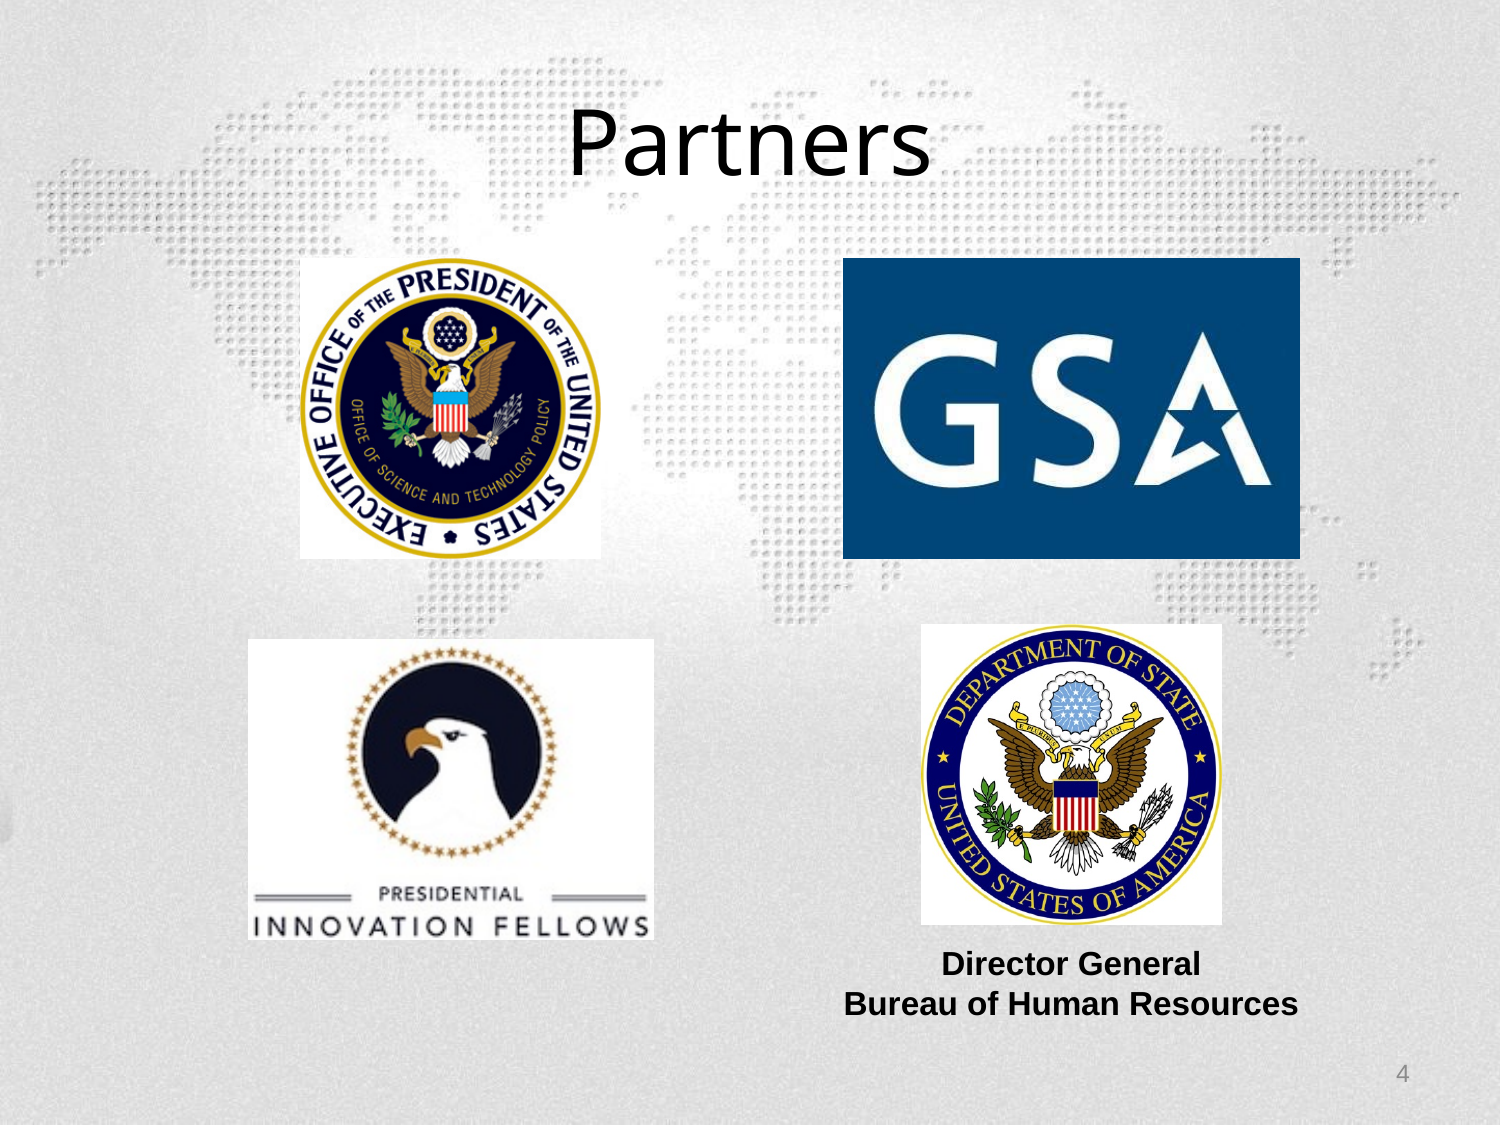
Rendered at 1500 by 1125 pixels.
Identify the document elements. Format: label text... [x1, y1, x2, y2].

text_box Director General Bureau of Human Resources [801, 918, 1342, 1046]
slide_number 4 [1074, 1042, 1425, 1103]
picture [0, 0, 1500, 1125]
title Partners [75, 45, 1425, 233]
